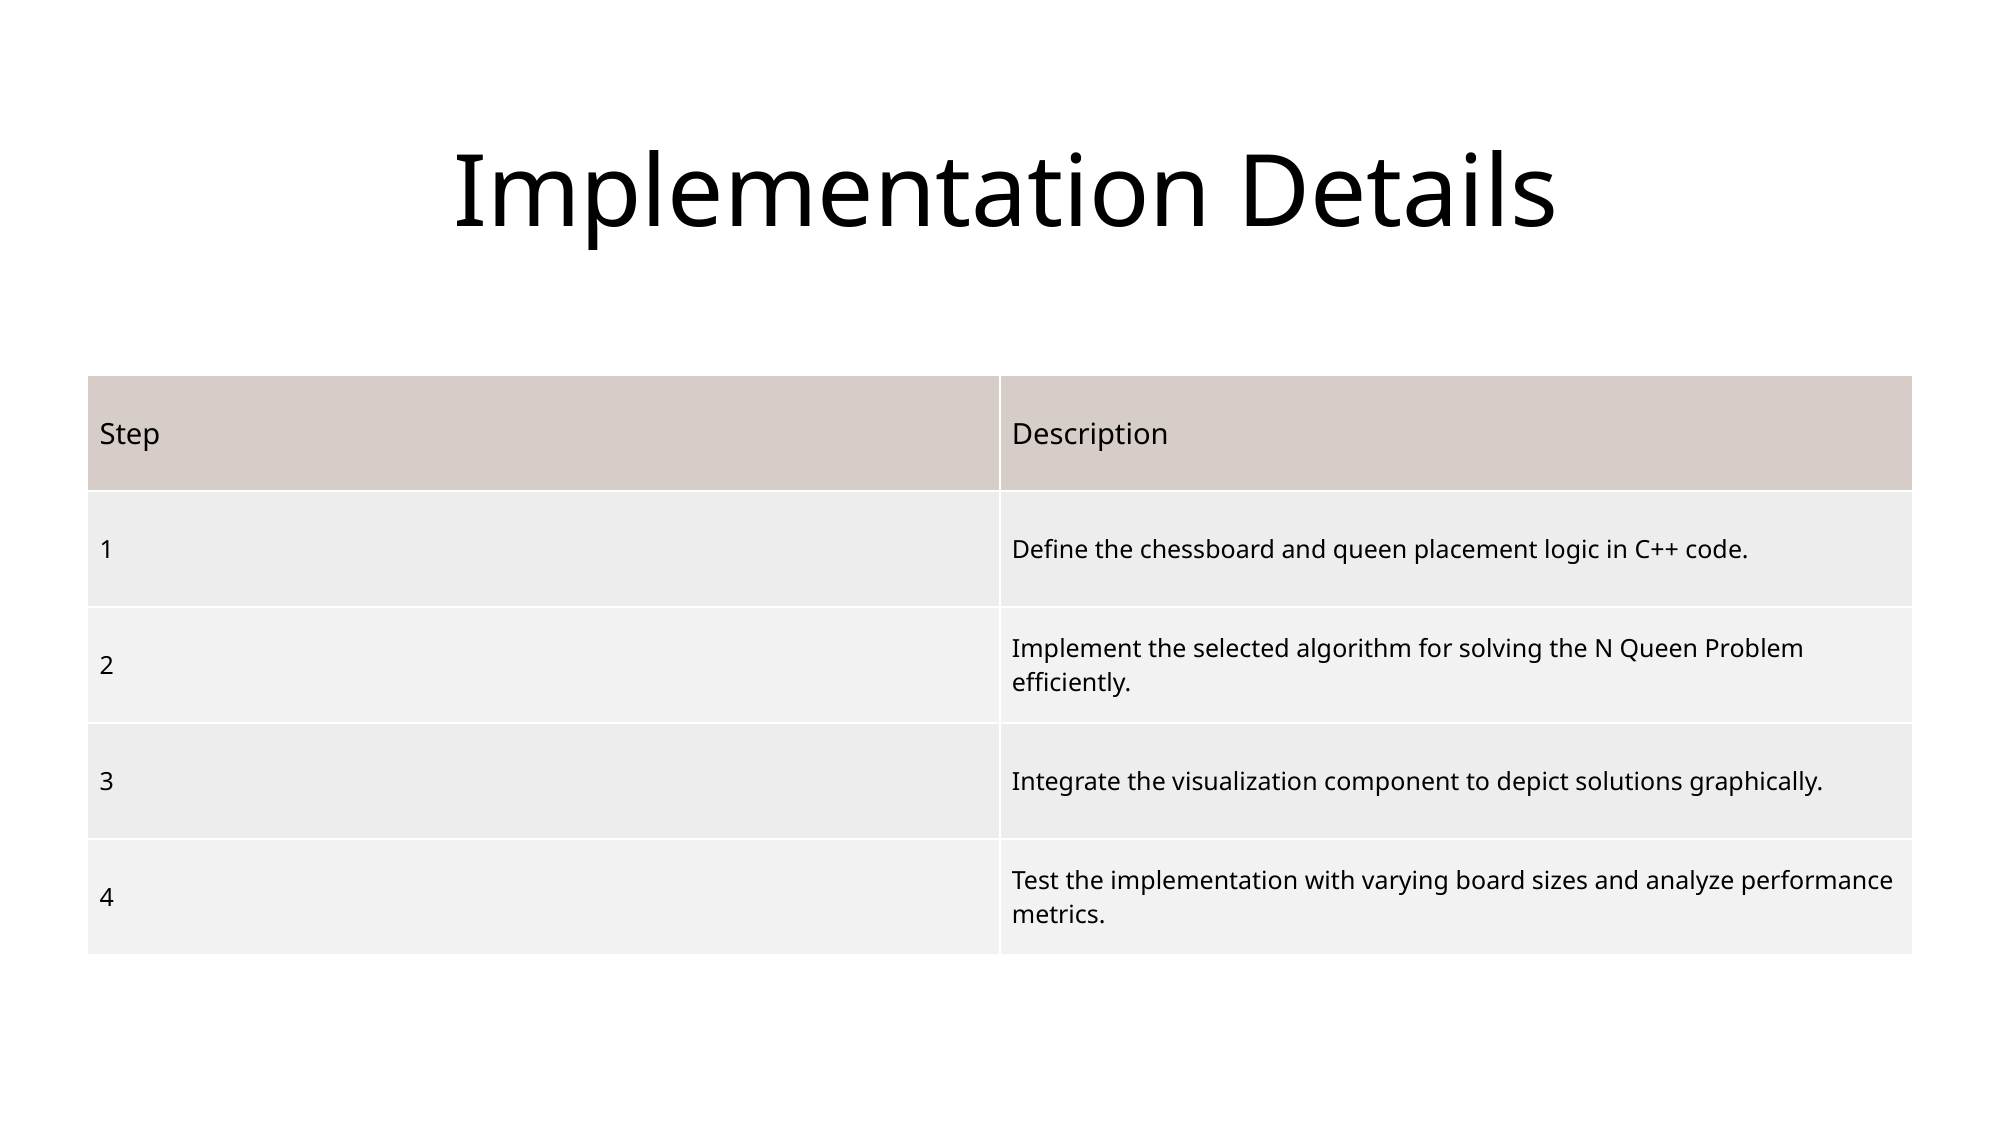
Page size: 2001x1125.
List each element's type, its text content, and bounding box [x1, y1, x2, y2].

table_cell Implement the selected algorithm for solving the N Queen Problem efficiently. [1001, 608, 1912, 722]
text_box Implementation Details [149, 118, 1863, 336]
table_header Description [1001, 376, 1912, 490]
table_cell 2 [88, 608, 999, 722]
table_cell Test the implementation with varying board sizes and analyze performance metrics. [1001, 840, 1912, 954]
table_cell 3 [88, 724, 999, 838]
table_cell 1 [88, 492, 999, 606]
table_cell Integrate the visualization component to depict solutions graphically. [1001, 724, 1912, 838]
table_cell 4 [88, 840, 999, 954]
table_cell Define the chessboard and queen placement logic in C++ code. [1001, 492, 1912, 606]
table_header Step [88, 376, 999, 490]
